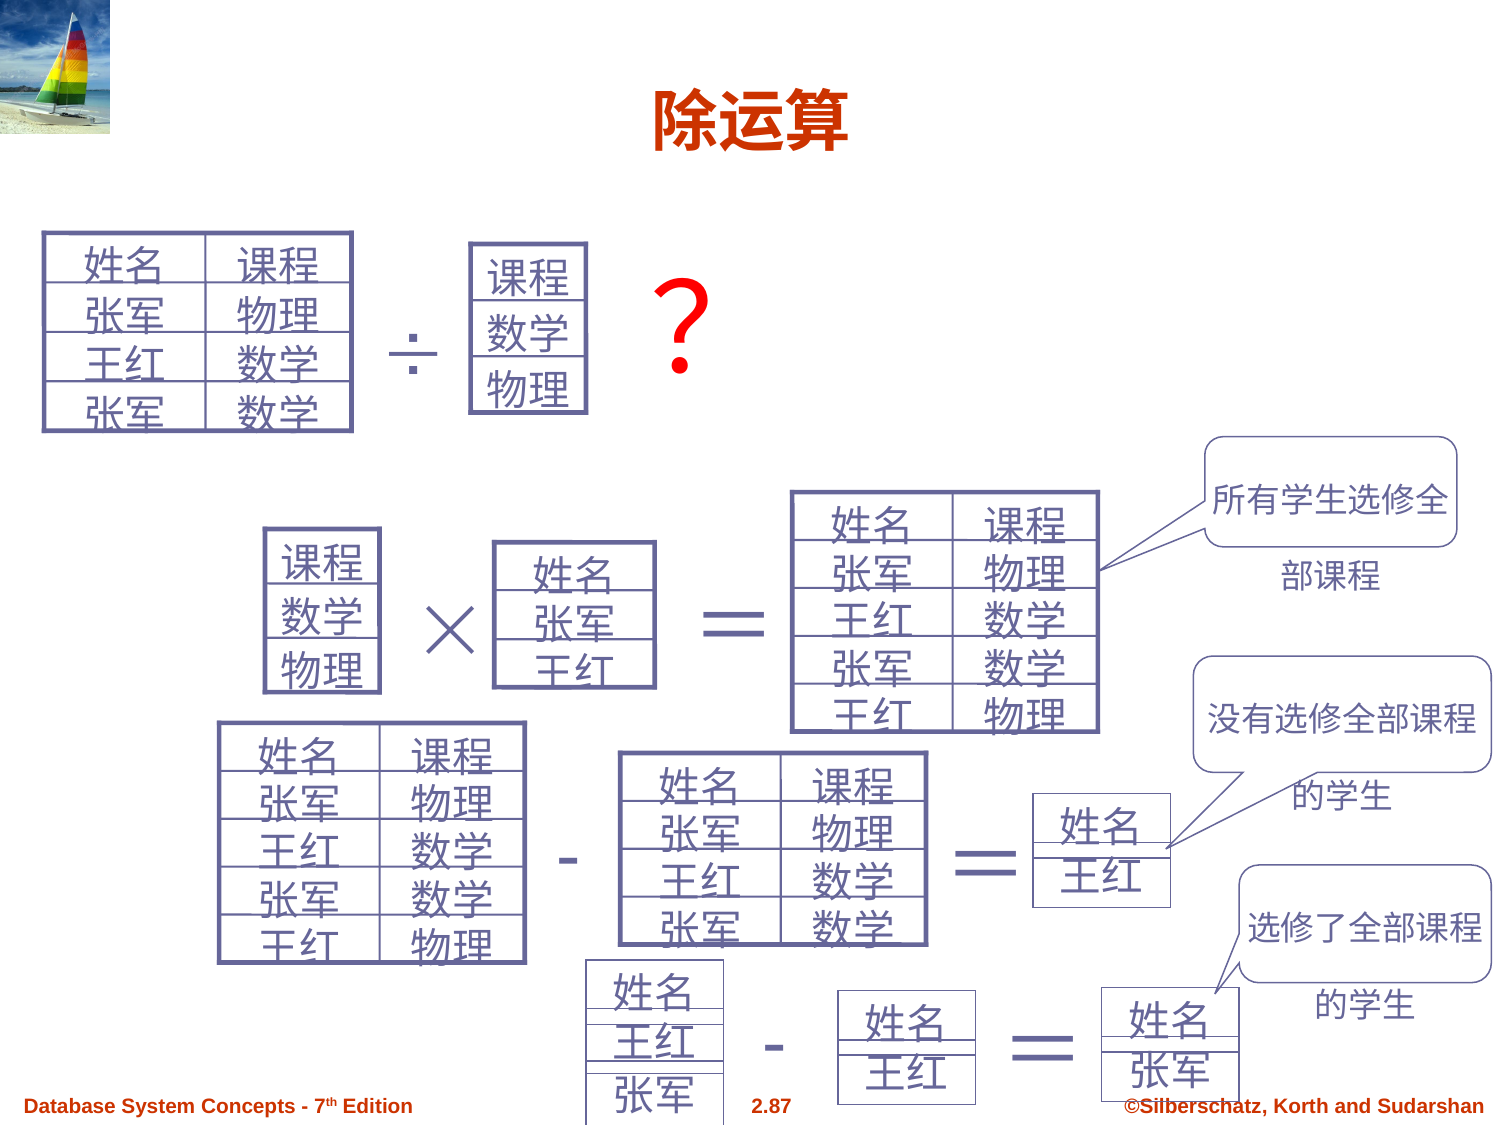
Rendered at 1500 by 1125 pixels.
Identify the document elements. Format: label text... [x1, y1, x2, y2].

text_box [218, 436, 1492, 1121]
picture [0, 0, 110, 134]
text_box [43, 232, 587, 432]
title 除运算 [112, 37, 1392, 167]
text_box ？ [635, 241, 793, 406]
